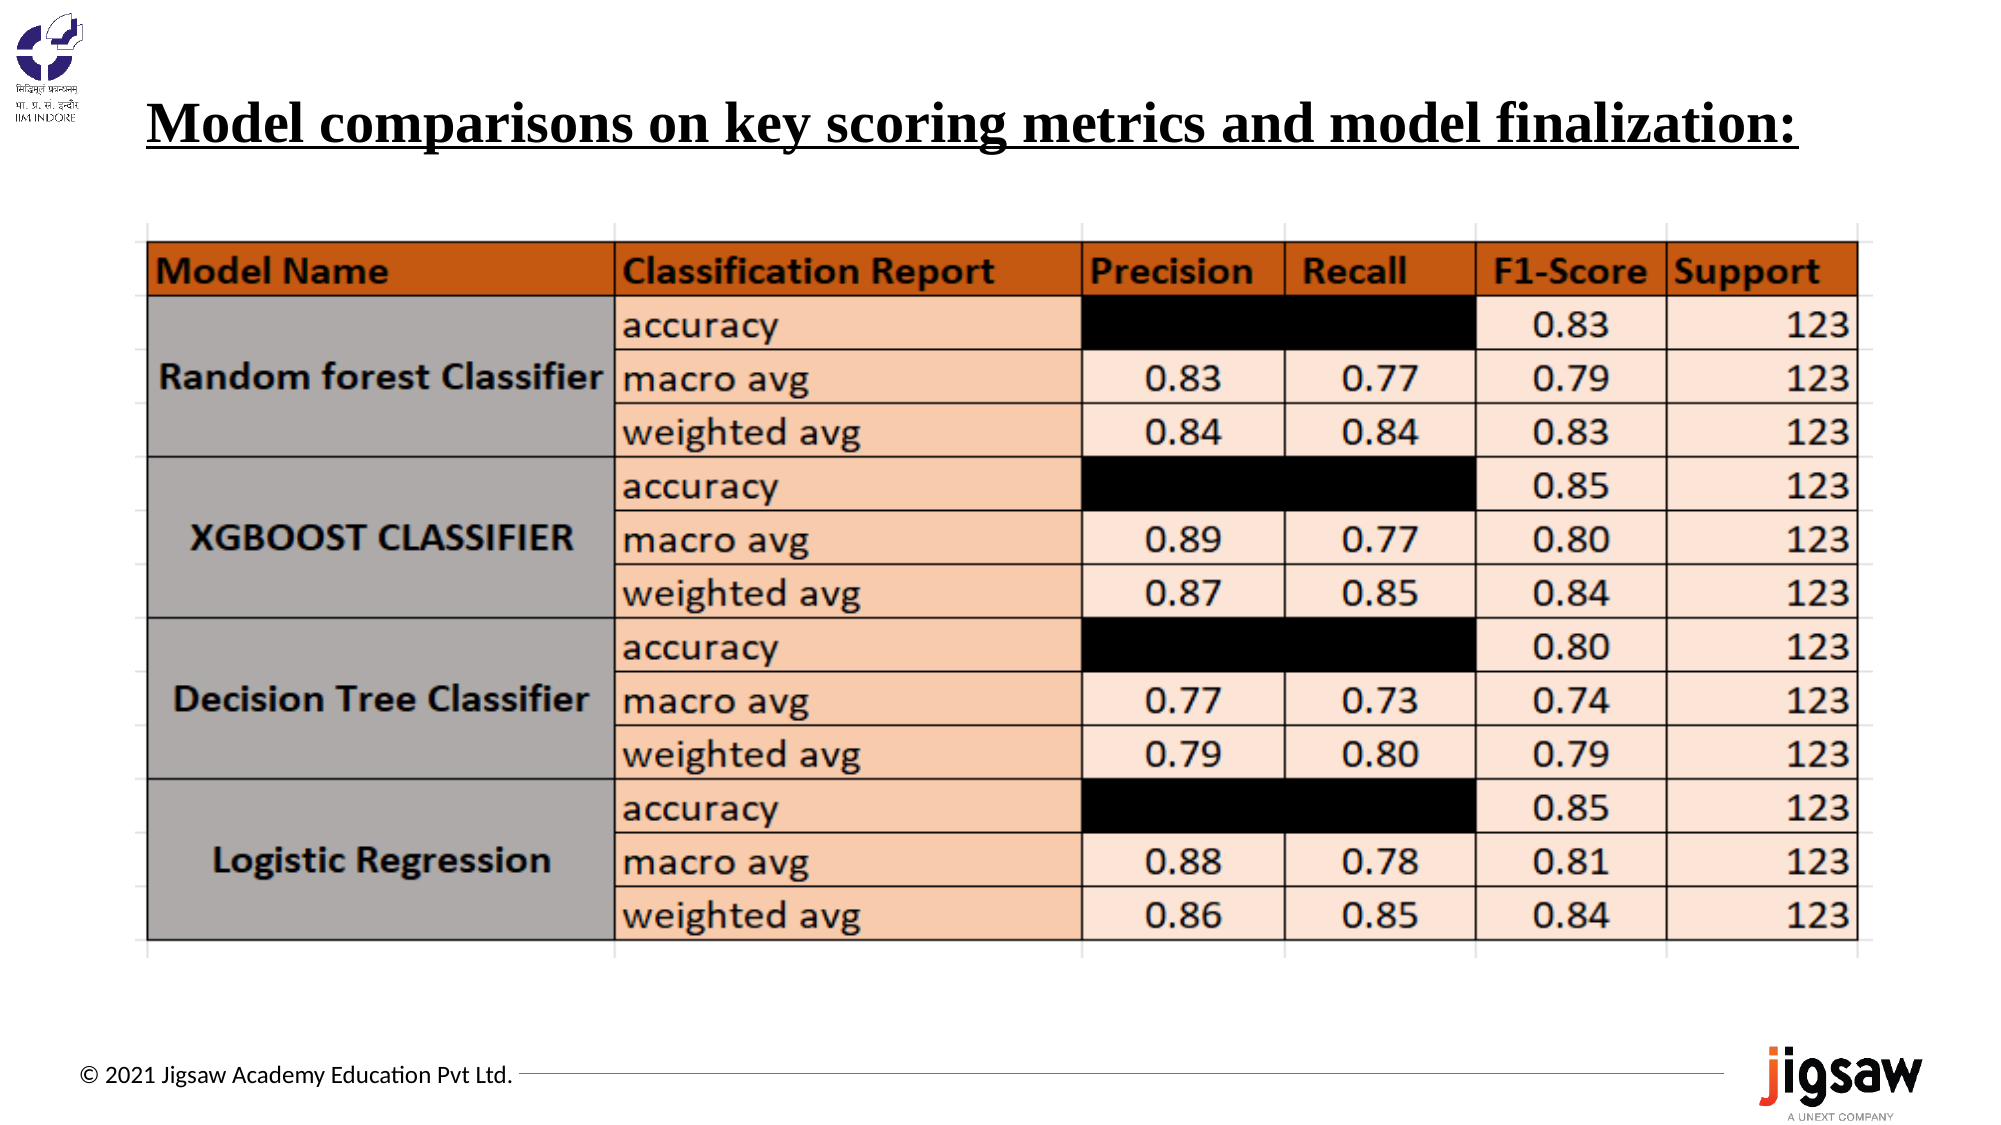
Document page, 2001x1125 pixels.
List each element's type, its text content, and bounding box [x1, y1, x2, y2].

title Model comparisons on key scoring metrics and model finalization: [0, 39, 1924, 199]
picture [14, 12, 83, 39]
picture [1753, 1042, 1928, 1125]
picture [135, 223, 1873, 958]
